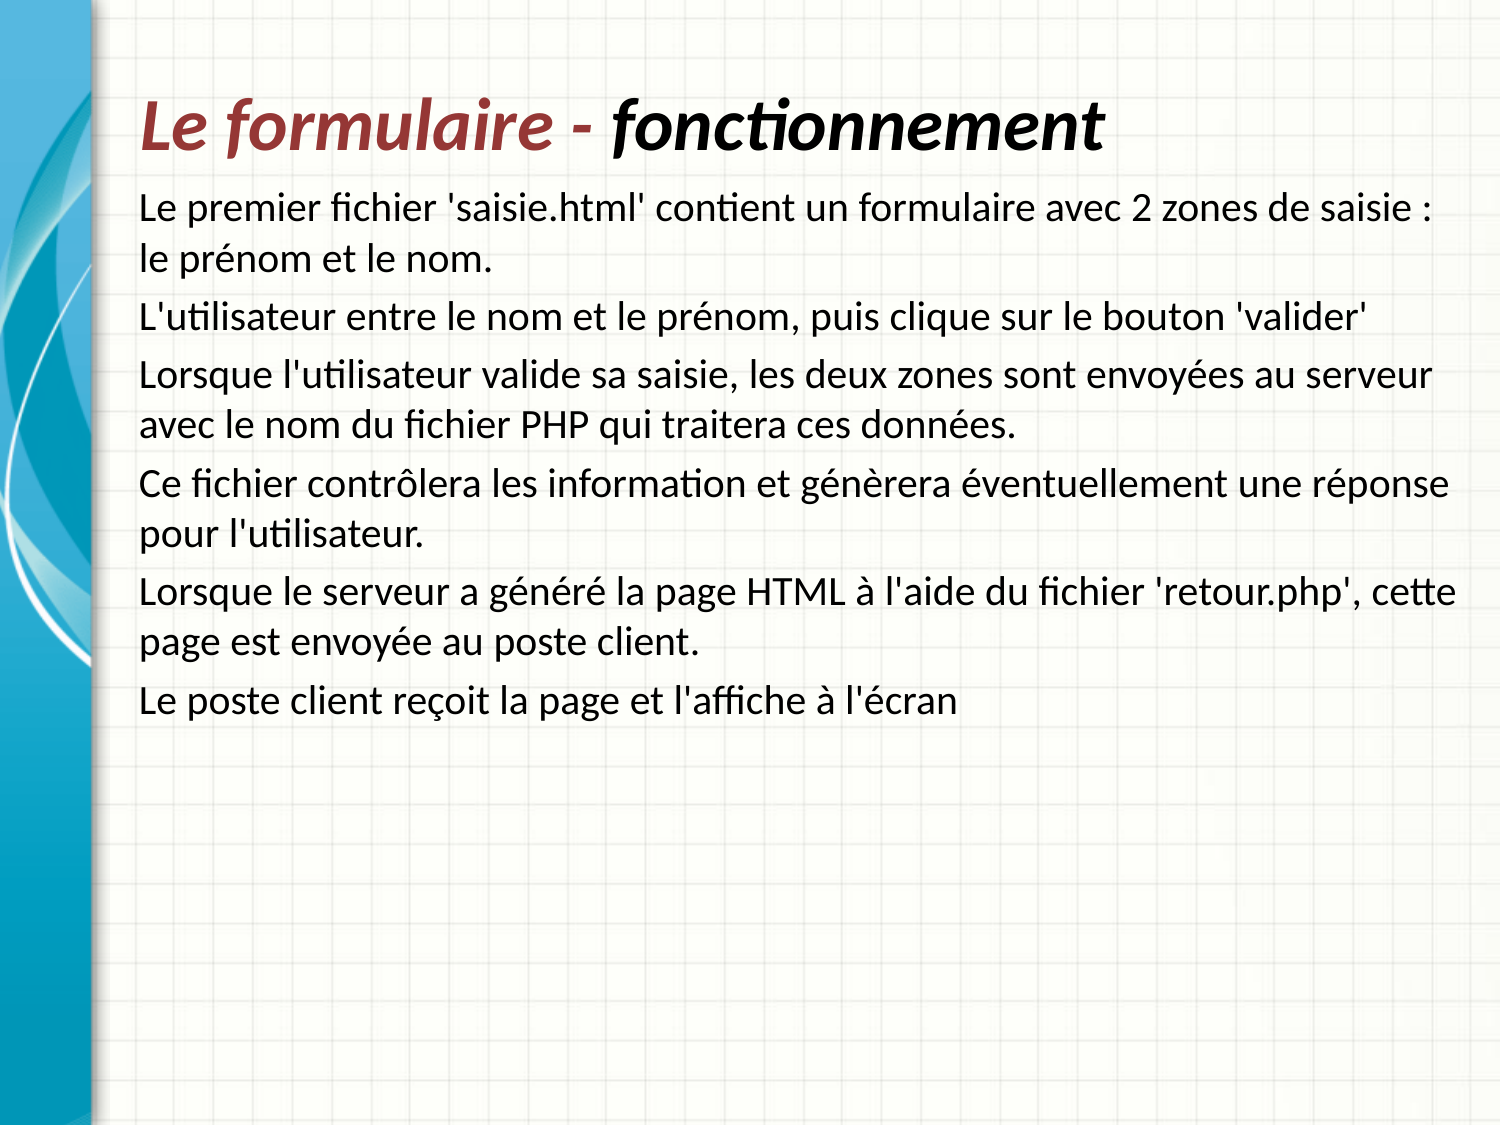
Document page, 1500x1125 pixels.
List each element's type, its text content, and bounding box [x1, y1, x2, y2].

picture [0, 0, 1500, 1125]
list Le premier fichier 'saisie.html' contient un formulaire avec 2 zones de saisie : le prénom et le nom. L'utilisateur entre le nom et le prénom, puis clique sur le bouton 'valider' Lorsque l'utilisateur valide sa saisie, les deux zones sont envoyées au serveur avec le nom du fichier PHP qui traitera ces données. Ce fichier contrôlera les information et génèrera éventuellement une réponse pour l'utilisateur. Lorsque le serveur a généré la page HTML à l'aide du fichier 'retour.php', cette page est envoyée au poste client. Le poste client reçoit la page et l'affiche à l'écran [123, 172, 1482, 1106]
title Le formulaire - fonctionnement [125, 44, 1450, 172]
